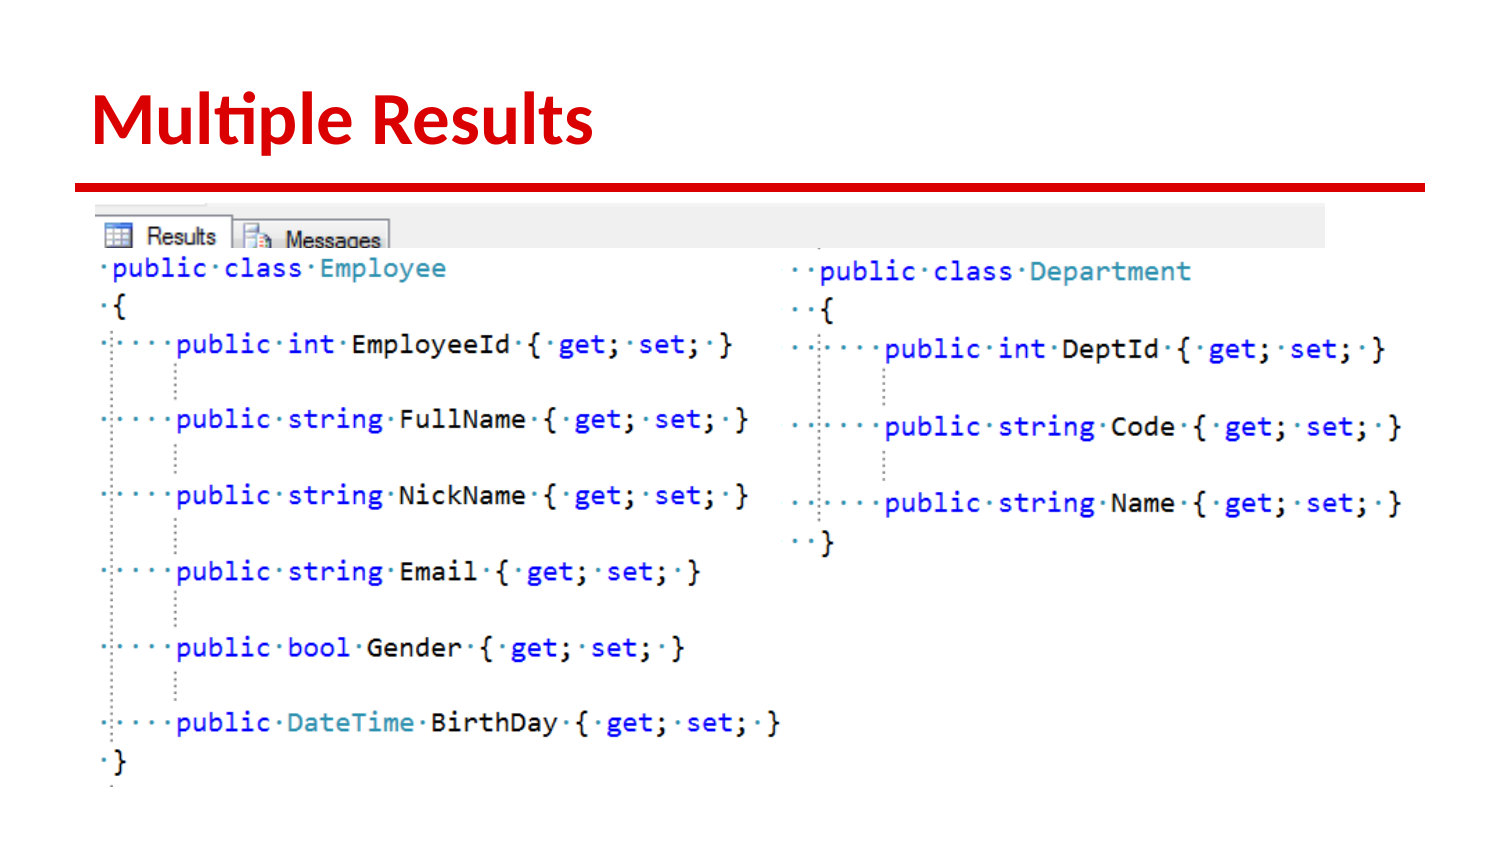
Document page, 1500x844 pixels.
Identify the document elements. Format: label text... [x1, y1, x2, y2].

title Multiple Results [75, 33, 1425, 175]
picture [94, 203, 1448, 787]
